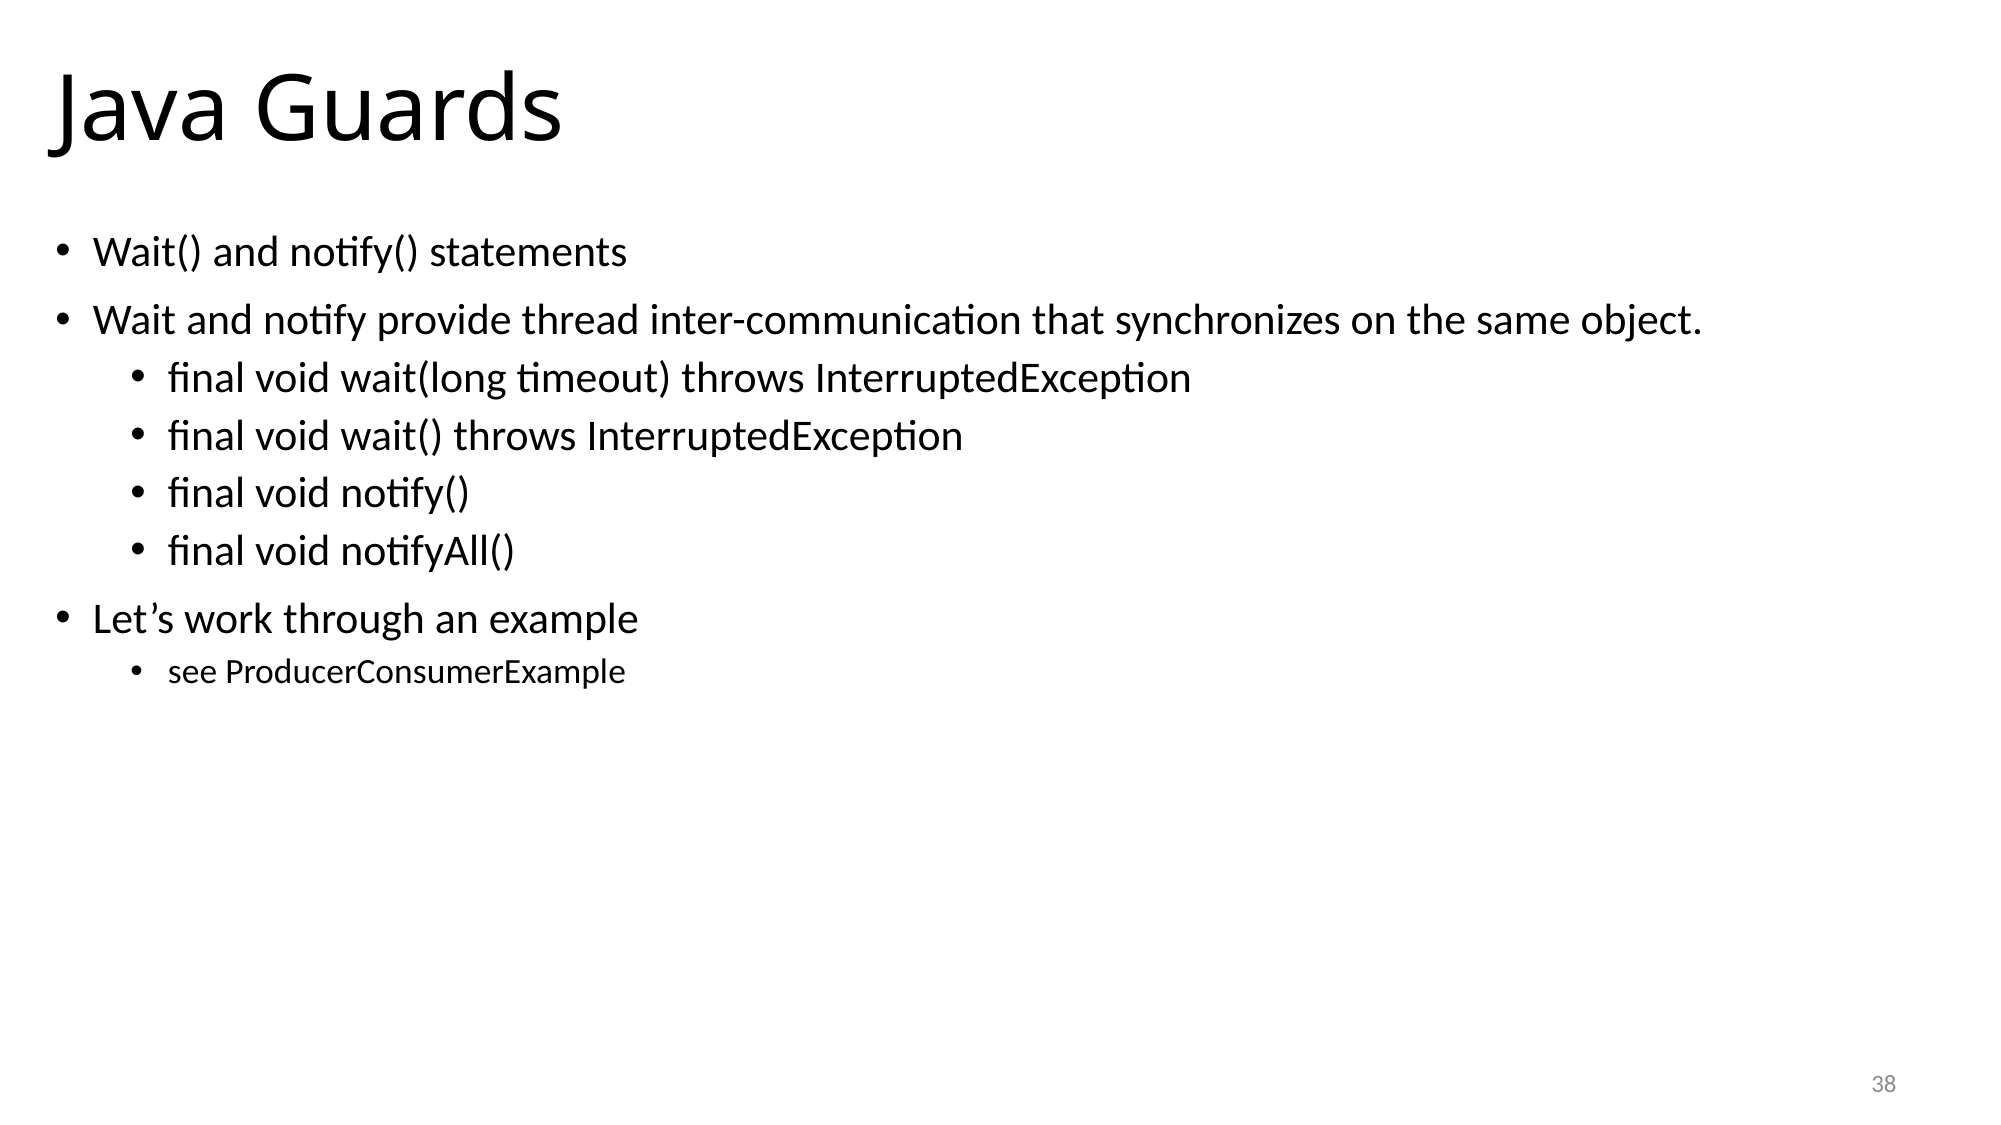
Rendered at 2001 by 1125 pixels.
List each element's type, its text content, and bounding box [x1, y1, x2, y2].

list Wait() and notify() statements Wait and notify provide thread inter-communication that synchronizes on the same object. final void wait(long timeout) throws InterruptedException final void wait() throws InterruptedException final void notify() final void notifyAll() Let’s work through an example see ProducerConsumerExample [40, 221, 1955, 1021]
title Java Guards [40, 35, 1955, 187]
